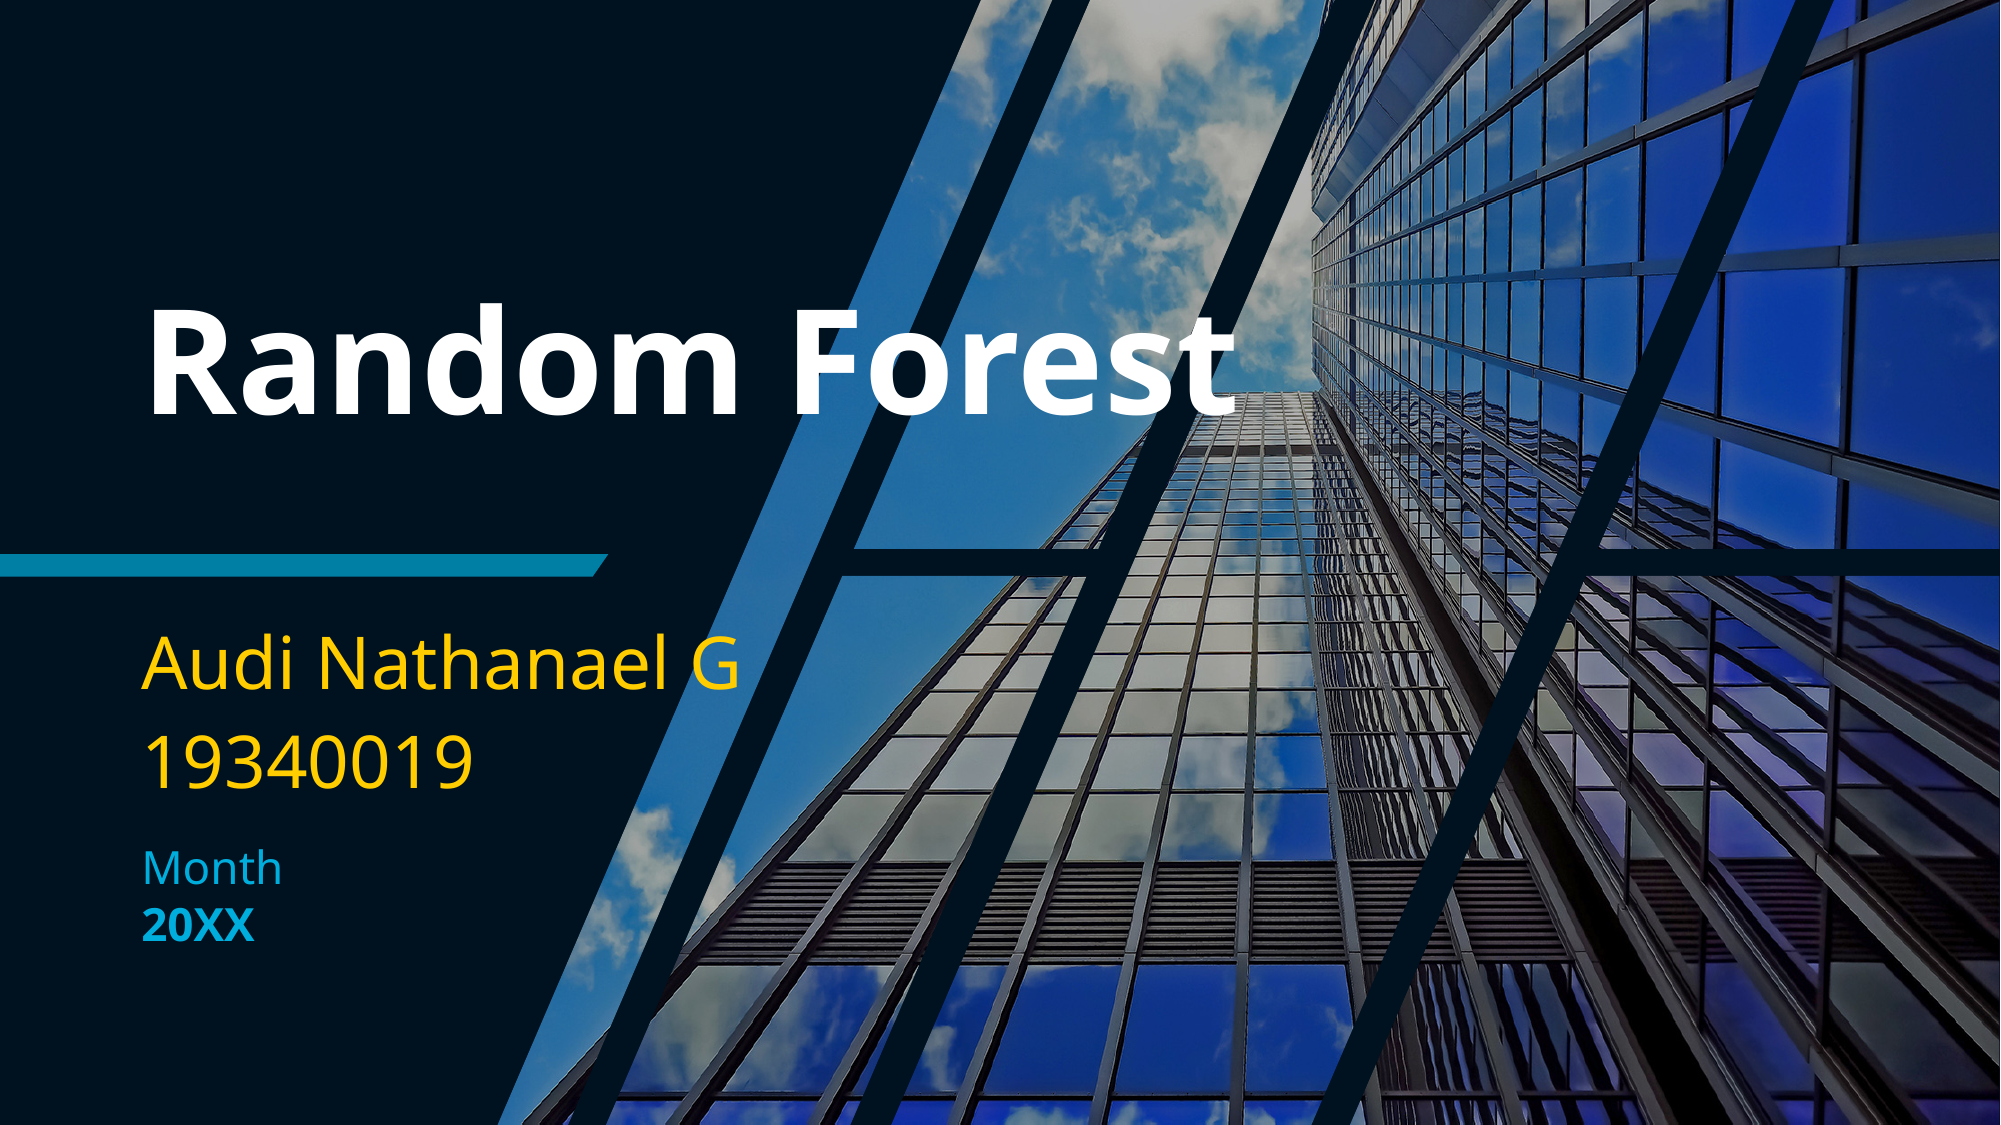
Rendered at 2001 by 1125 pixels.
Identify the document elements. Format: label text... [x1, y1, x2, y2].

list 20XX [126, 894, 497, 948]
title Random Forest [126, 179, 497, 554]
picture [497, 0, 2000, 1125]
list Month [126, 837, 497, 891]
list Audi Nathanael G 19340019 [126, 619, 497, 800]
